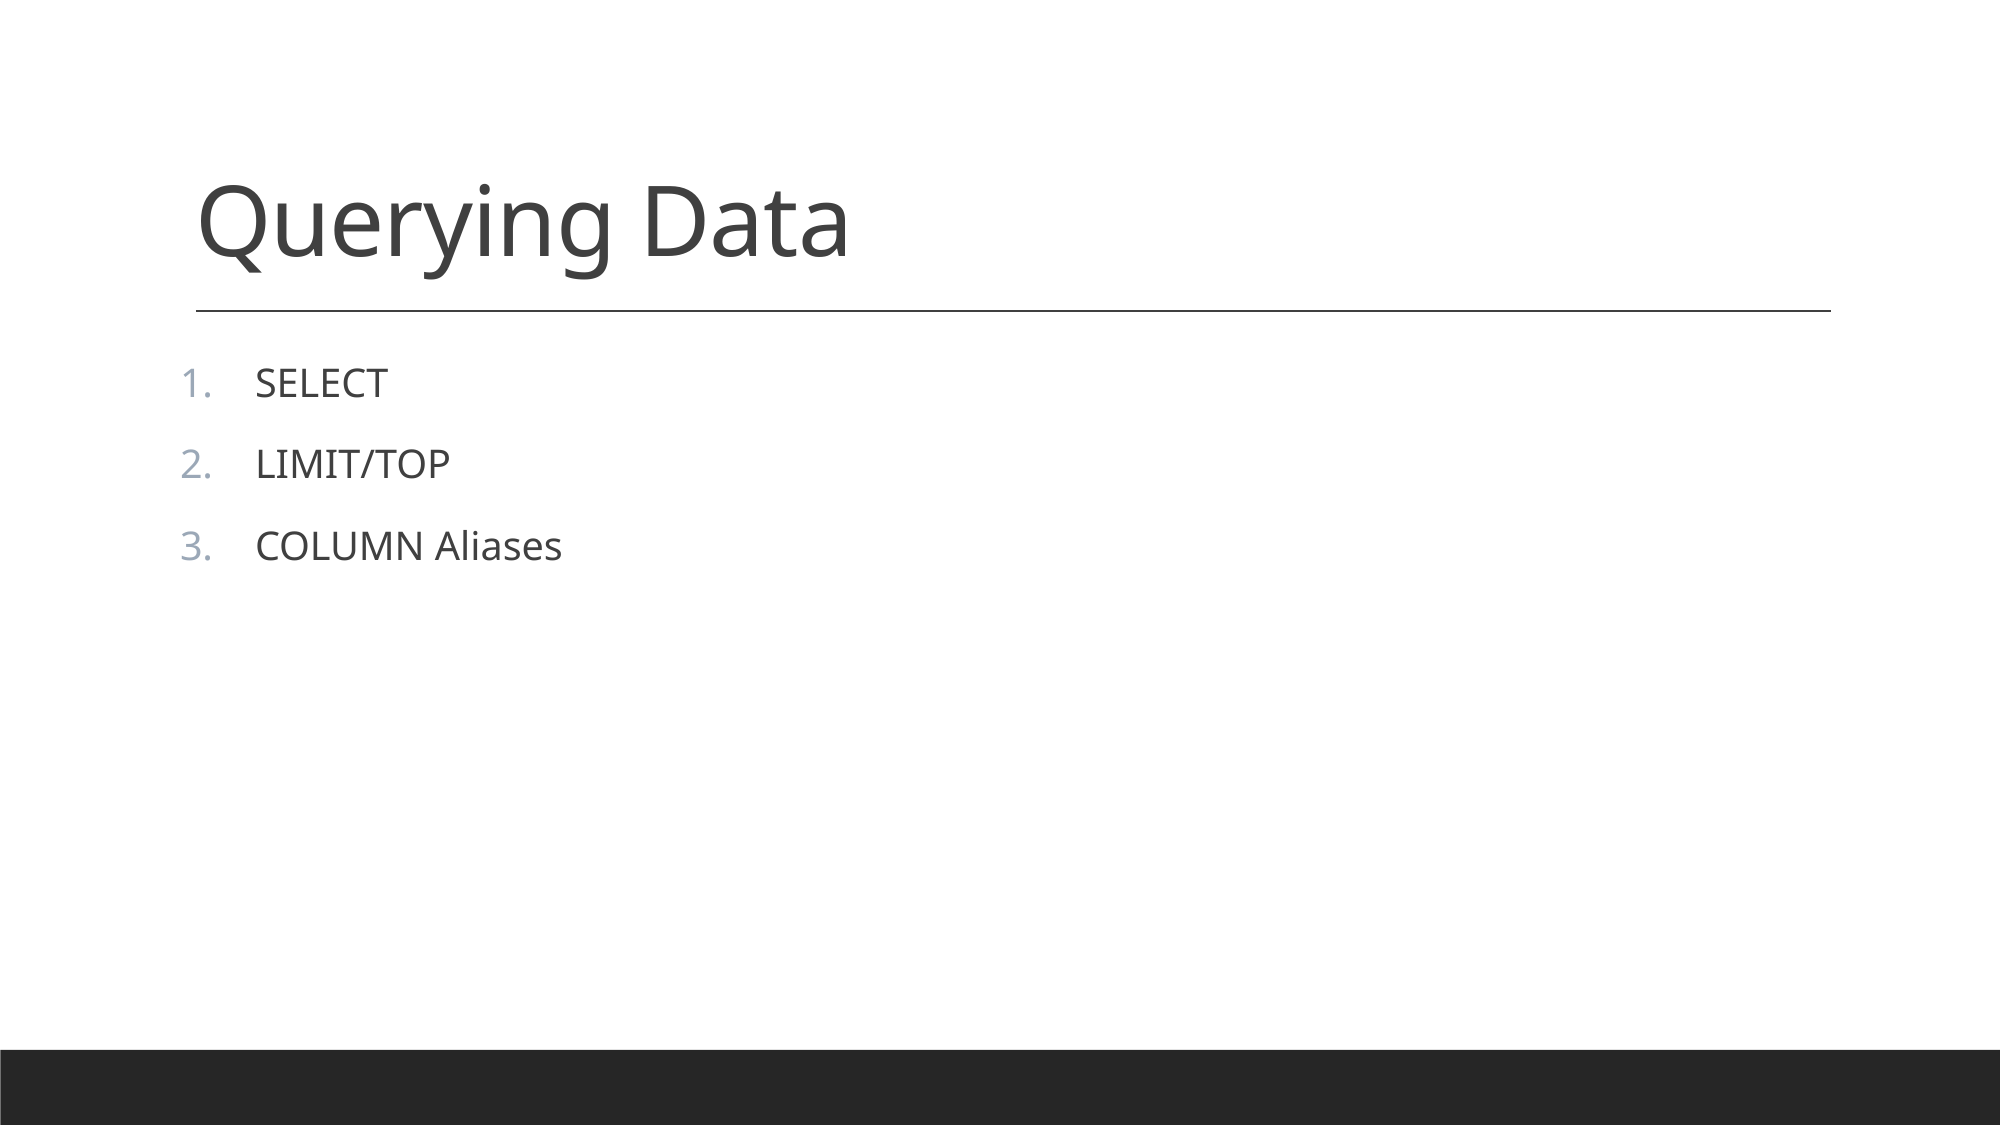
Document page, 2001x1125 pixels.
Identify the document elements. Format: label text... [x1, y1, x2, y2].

list SELECT LIMIT/TOP COLUMN Aliases [180, 345, 1830, 963]
title Querying Data [180, 47, 1830, 285]
